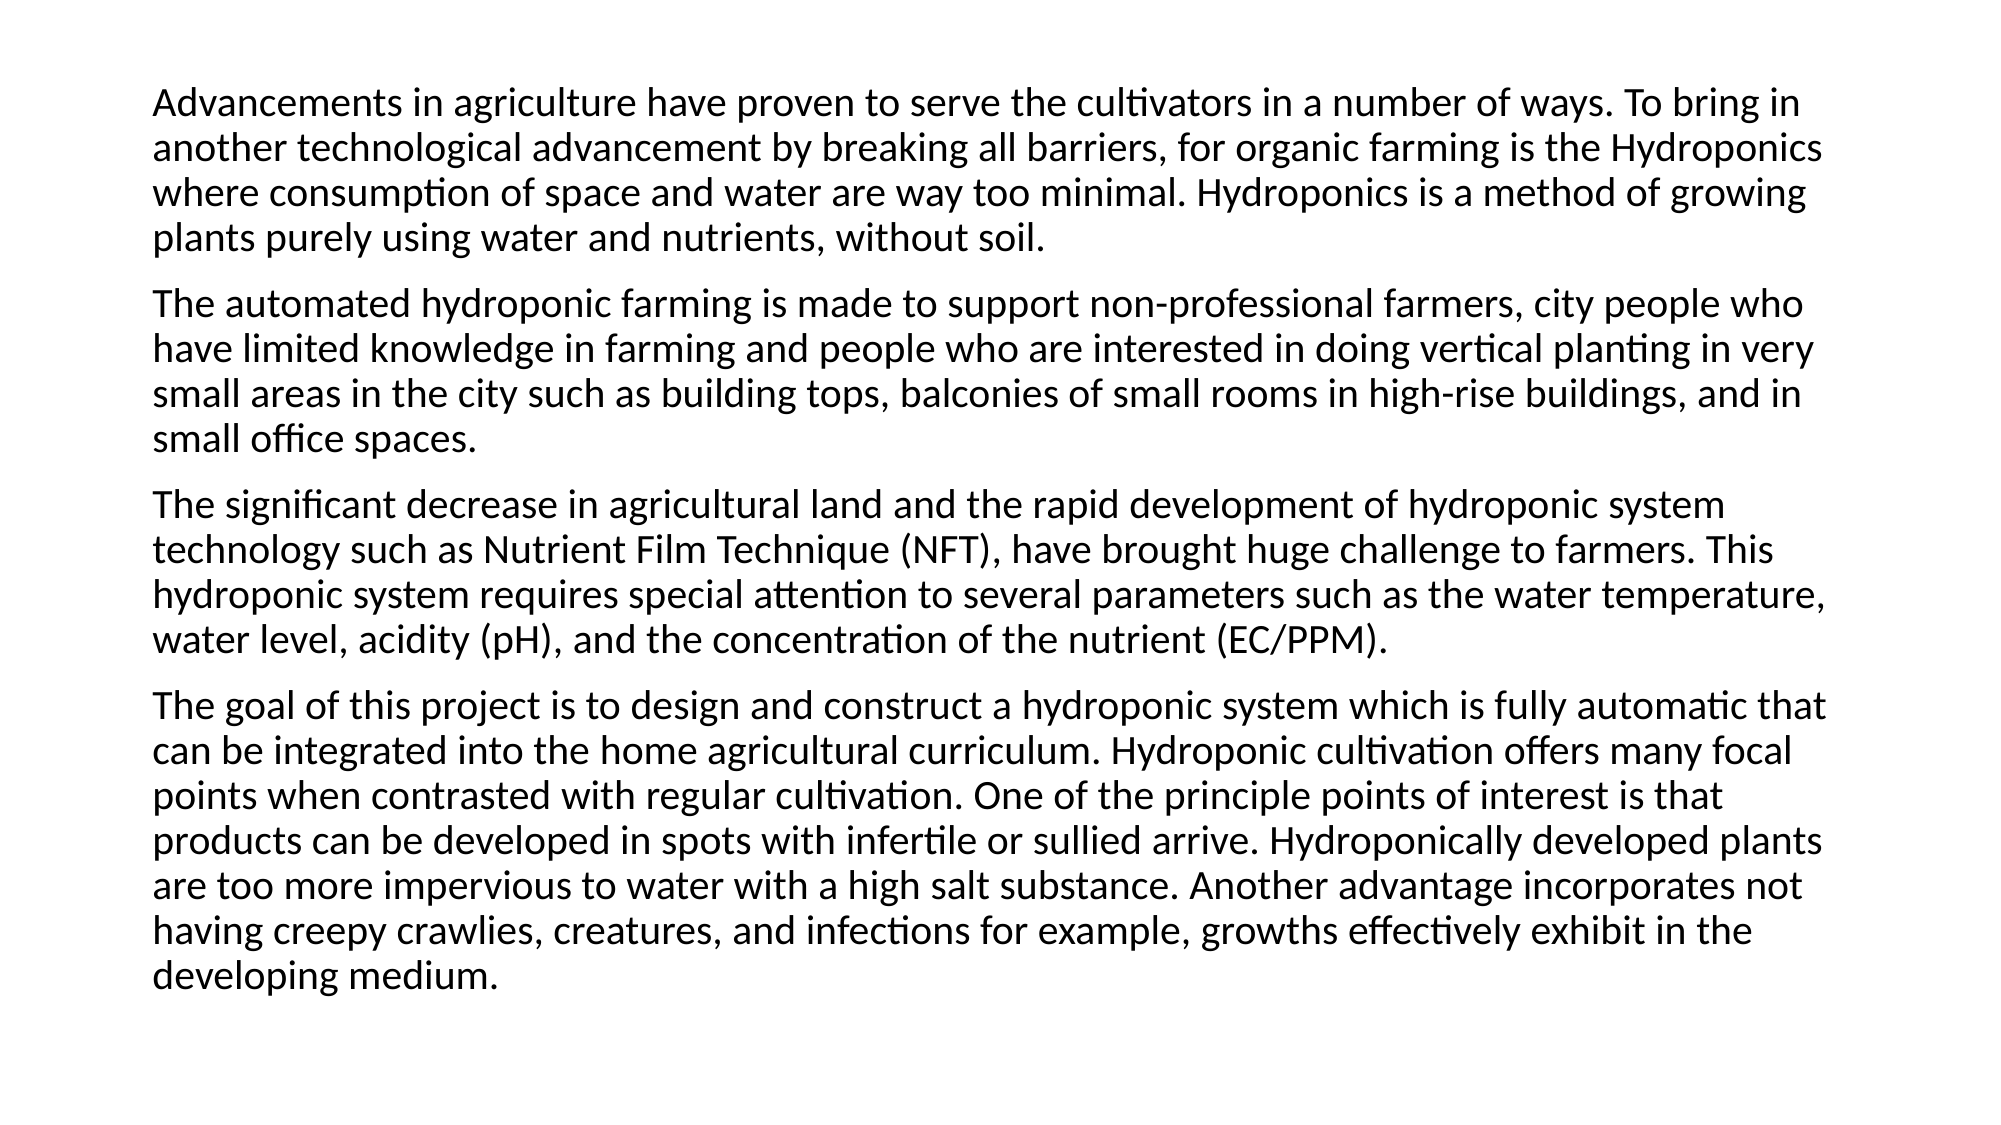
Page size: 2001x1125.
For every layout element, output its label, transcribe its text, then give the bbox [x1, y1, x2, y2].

list Advancements in agriculture have proven to serve the cultivators in a number of ways. To bring in another technological advancement by breaking all barriers, for organic farming is the Hydroponics where consumption of space and water are way too minimal. Hydroponics is a method of growing plants purely using water and nutrients, without soil. The automated hydroponic farming is made to support non-professional farmers, city people who have limited knowledge in farming and people who are interested in doing vertical planting in very small areas in the city such as building tops, balconies of small rooms in high-rise buildings, and in small office spaces. The significant decrease in agricultural land and the rapid development of hydroponic system technology such as Nutrient Film Technique (NFT), have brought huge challenge to farmers. This hydroponic system requires special attention to several parameters such as the water temperature, water level, acidity (pH), and the concentration of the nutrient (EC/PPM). The goal of this project is to design and construct a hydroponic system which is fully automatic that can be integrated into the home agricultural curriculum. Hydroponic cultivation offers many focal points when contrasted with regular cultivation. One of the principle points of interest is that products can be developed in spots with infertile or sullied arrive. Hydroponically developed plants are too more impervious to water with a high salt substance. Another advantage incorporates not having creepy crawlies, creatures, and infections for example, growths effectively exhibit in the developing medium. [137, 73, 1863, 1014]
